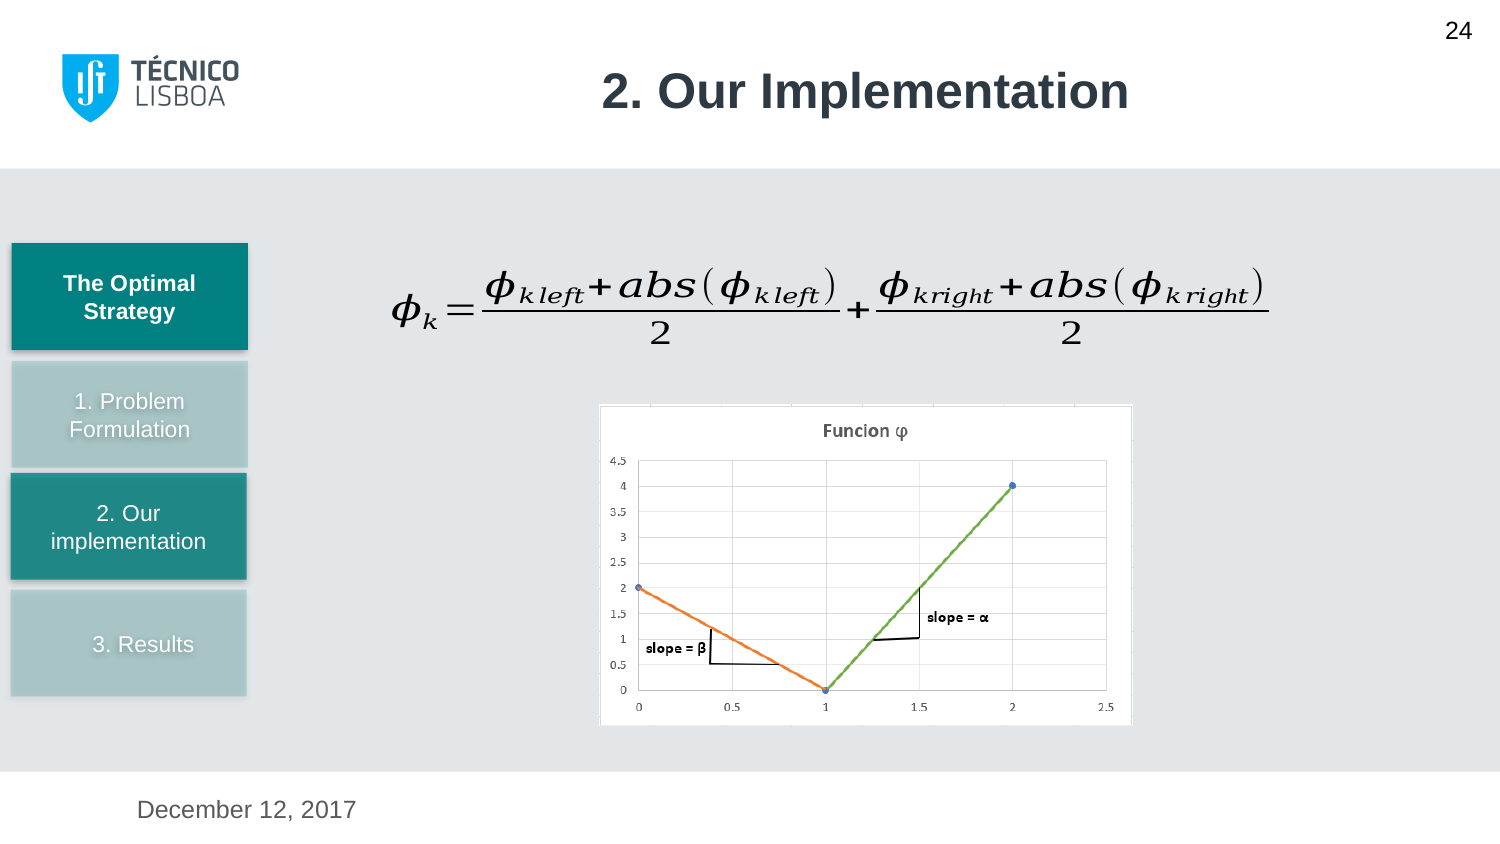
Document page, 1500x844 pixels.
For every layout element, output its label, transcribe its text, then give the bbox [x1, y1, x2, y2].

text_box 3. Results [10, 589, 247, 697]
text_box 2. Our implementation [10, 472, 247, 580]
text_box 1. Problem Formulation [11, 360, 249, 468]
text_box The Optimal Strategy [11, 242, 249, 351]
picture [0, 0, 1500, 844]
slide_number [121, 789, 425, 827]
text_box 24 [1405, 7, 1500, 52]
title 2. Our Implementation [259, 52, 1473, 126]
